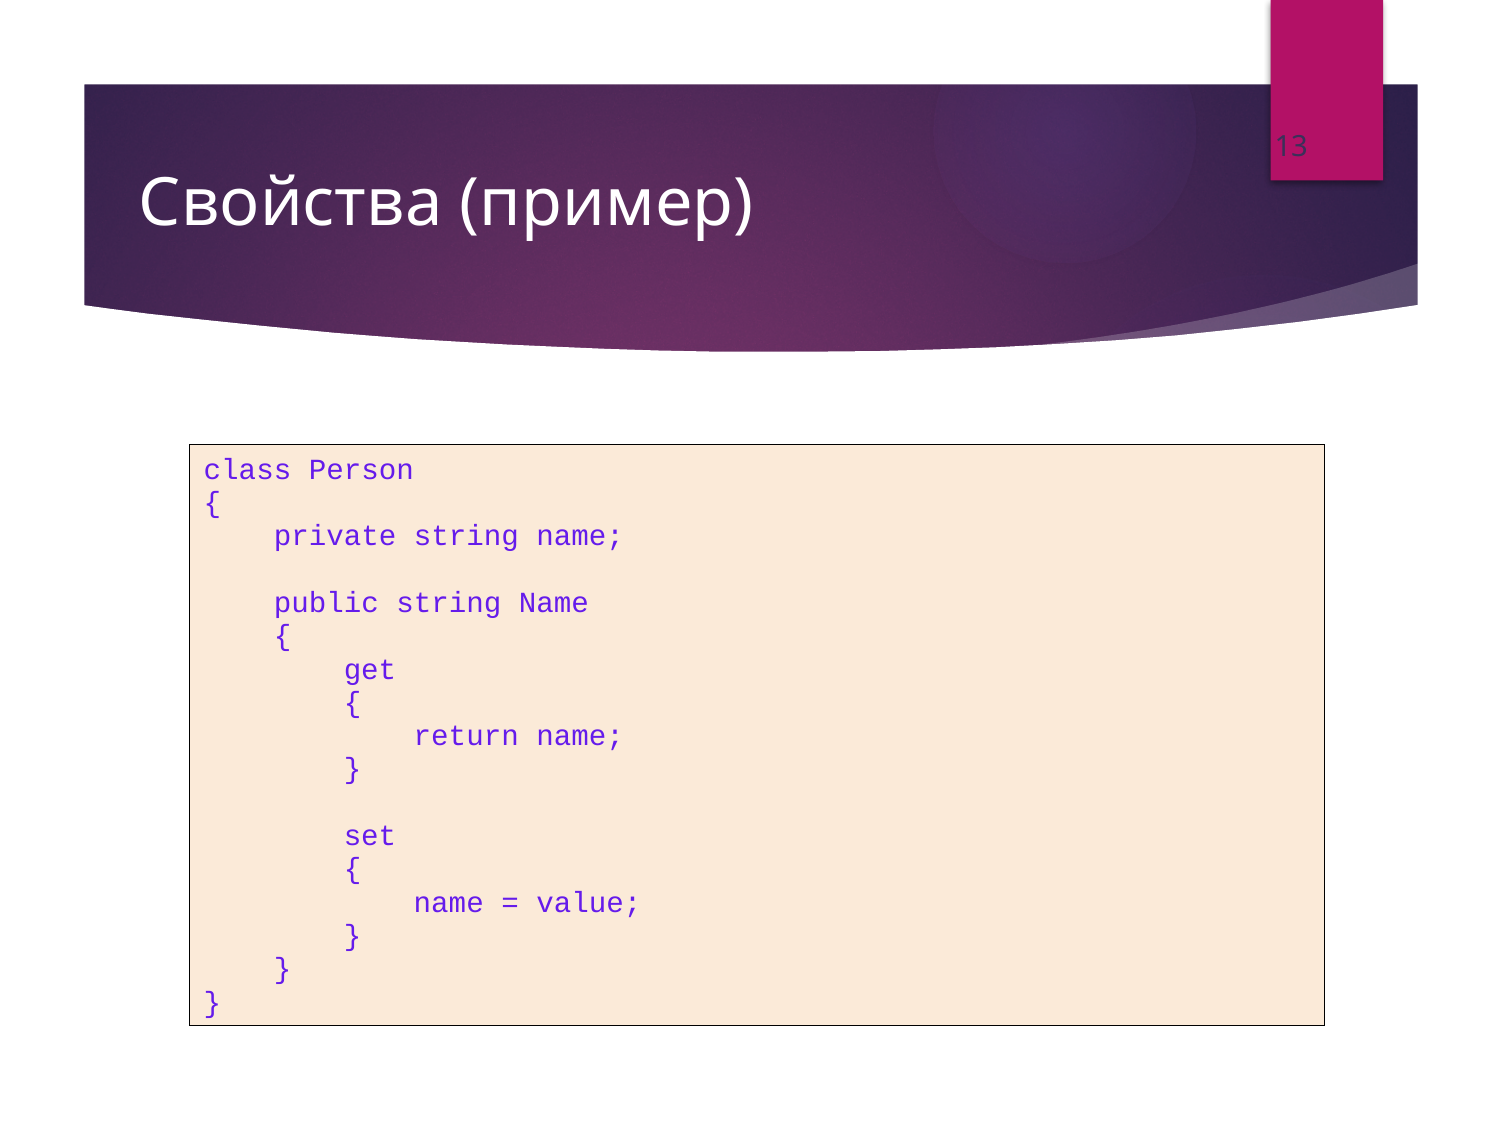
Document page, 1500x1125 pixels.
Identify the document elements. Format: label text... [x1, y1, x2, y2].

title Свойства (пример) [123, 117, 1446, 280]
slide_number 13 [1259, 48, 1390, 175]
text_box class Person { private string name; public string Name { get { return name; } set { name = value; } } } [189, 444, 1325, 1026]
